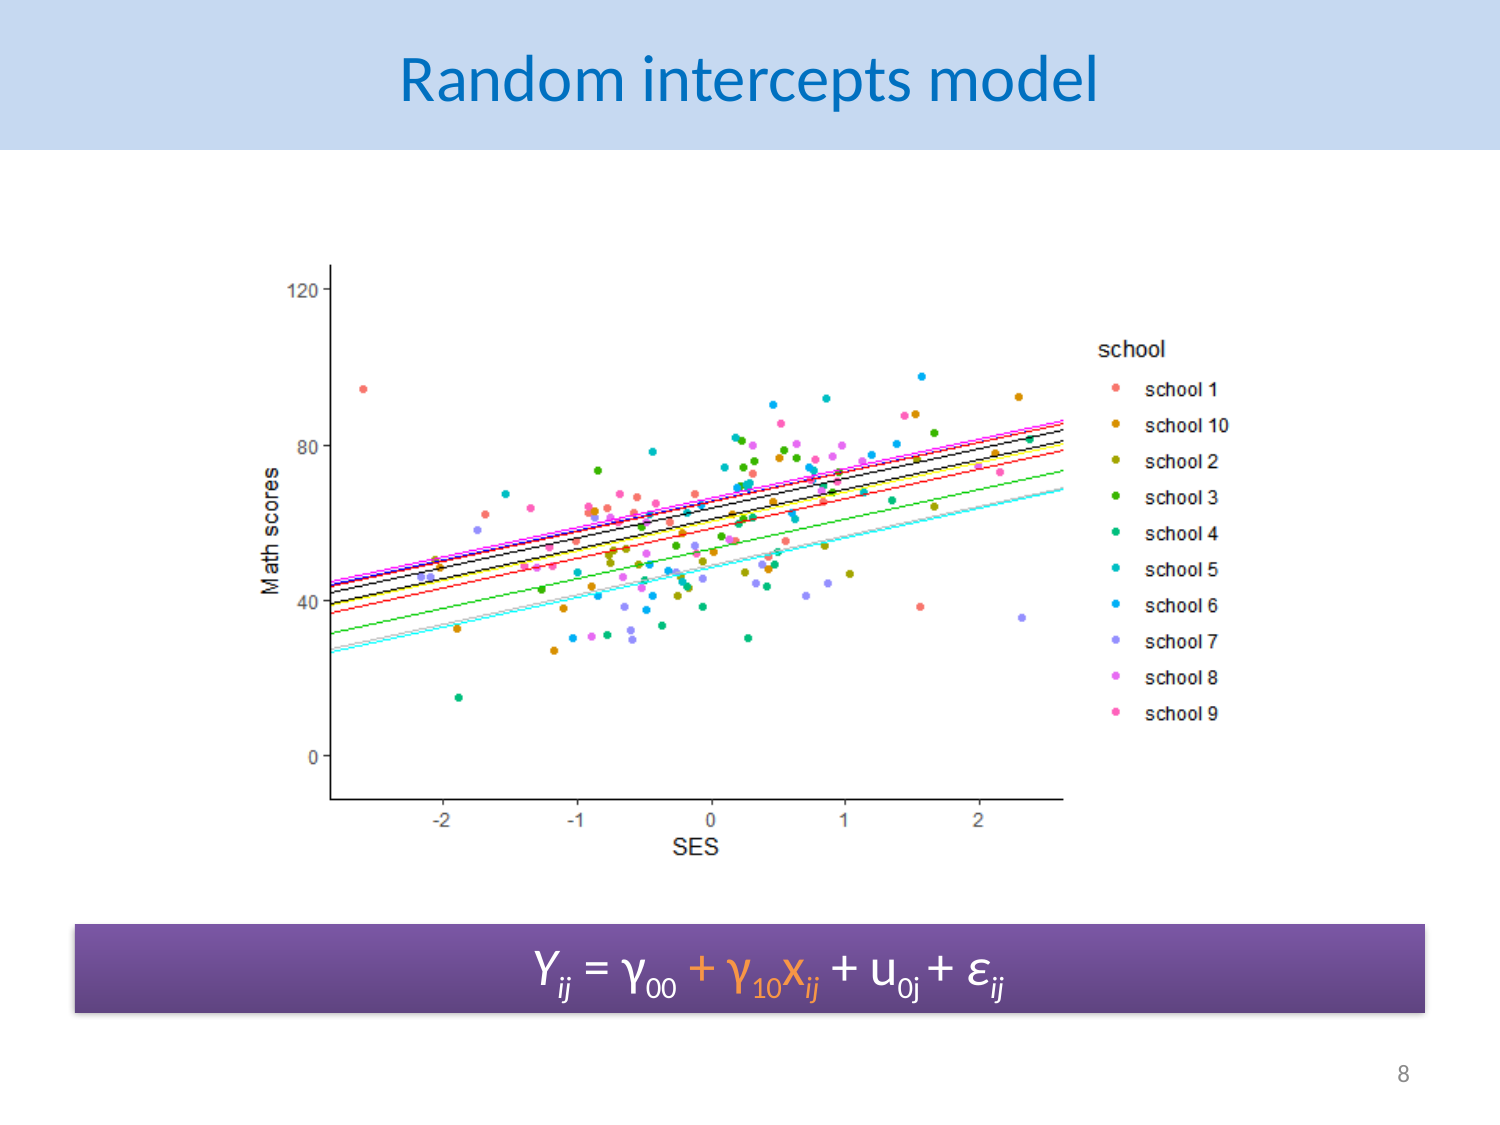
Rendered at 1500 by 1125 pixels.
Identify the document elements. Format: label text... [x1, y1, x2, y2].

slide_number 8 [1074, 1042, 1425, 1103]
title Random intercepts model [0, 0, 1500, 150]
text_box Yij = γ00 + γ10xij + u0j + εij [74, 924, 1425, 1013]
picture [247, 254, 1253, 871]
